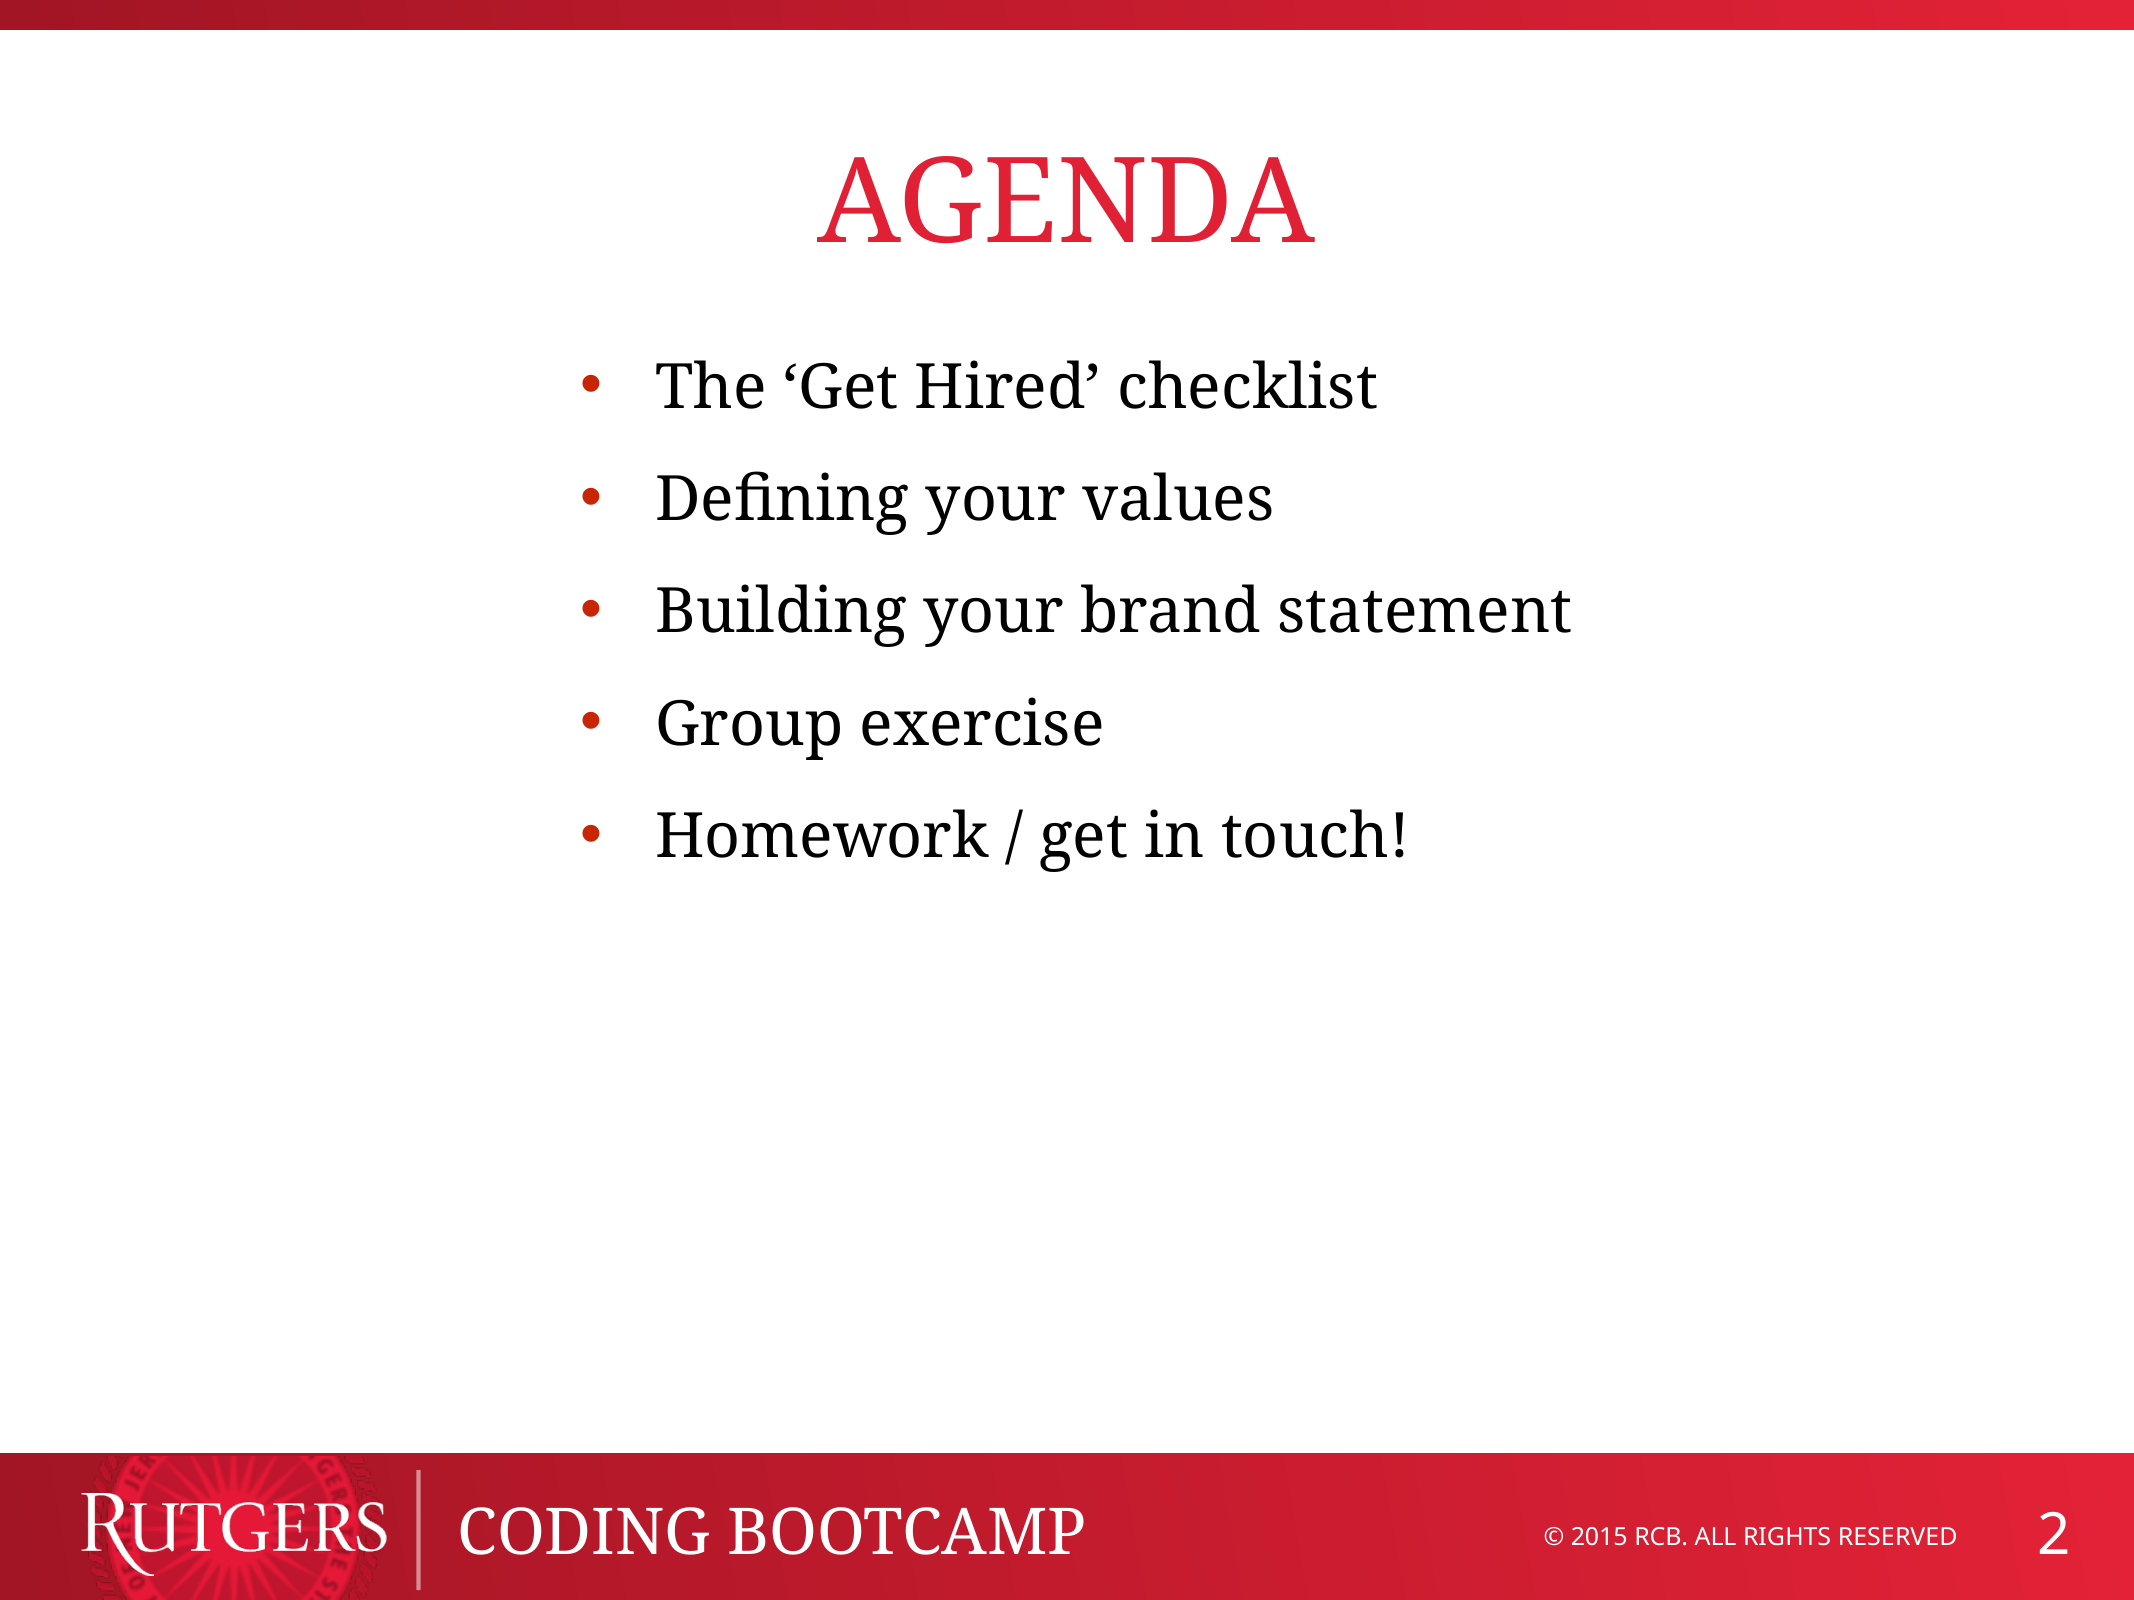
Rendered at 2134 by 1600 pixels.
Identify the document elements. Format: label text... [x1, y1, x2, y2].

text_box AGENDA [211, 123, 1922, 267]
text_box [0, 1453, 2134, 1600]
text_box The ‘Get Hired’ checklist Defining your values Building your brand statement Group exercise Homework / get in touch! [580, 308, 1606, 493]
text_box CODING BOOTCAMP [386, 1489, 1401, 1568]
text_box [0, 0, 2134, 30]
text_box © 2015 RCB. ALL RIGHTS RESERVED [1543, 1520, 1959, 1551]
text_box 2 [1968, 1495, 2071, 1575]
text_box The ‘Get Hired’ checklist Defining your values Building your brand statement Group exercise Homework / get in touch! [580, 569, 1606, 871]
text_box [334, 493, 1606, 569]
picture [80, 1455, 387, 1600]
